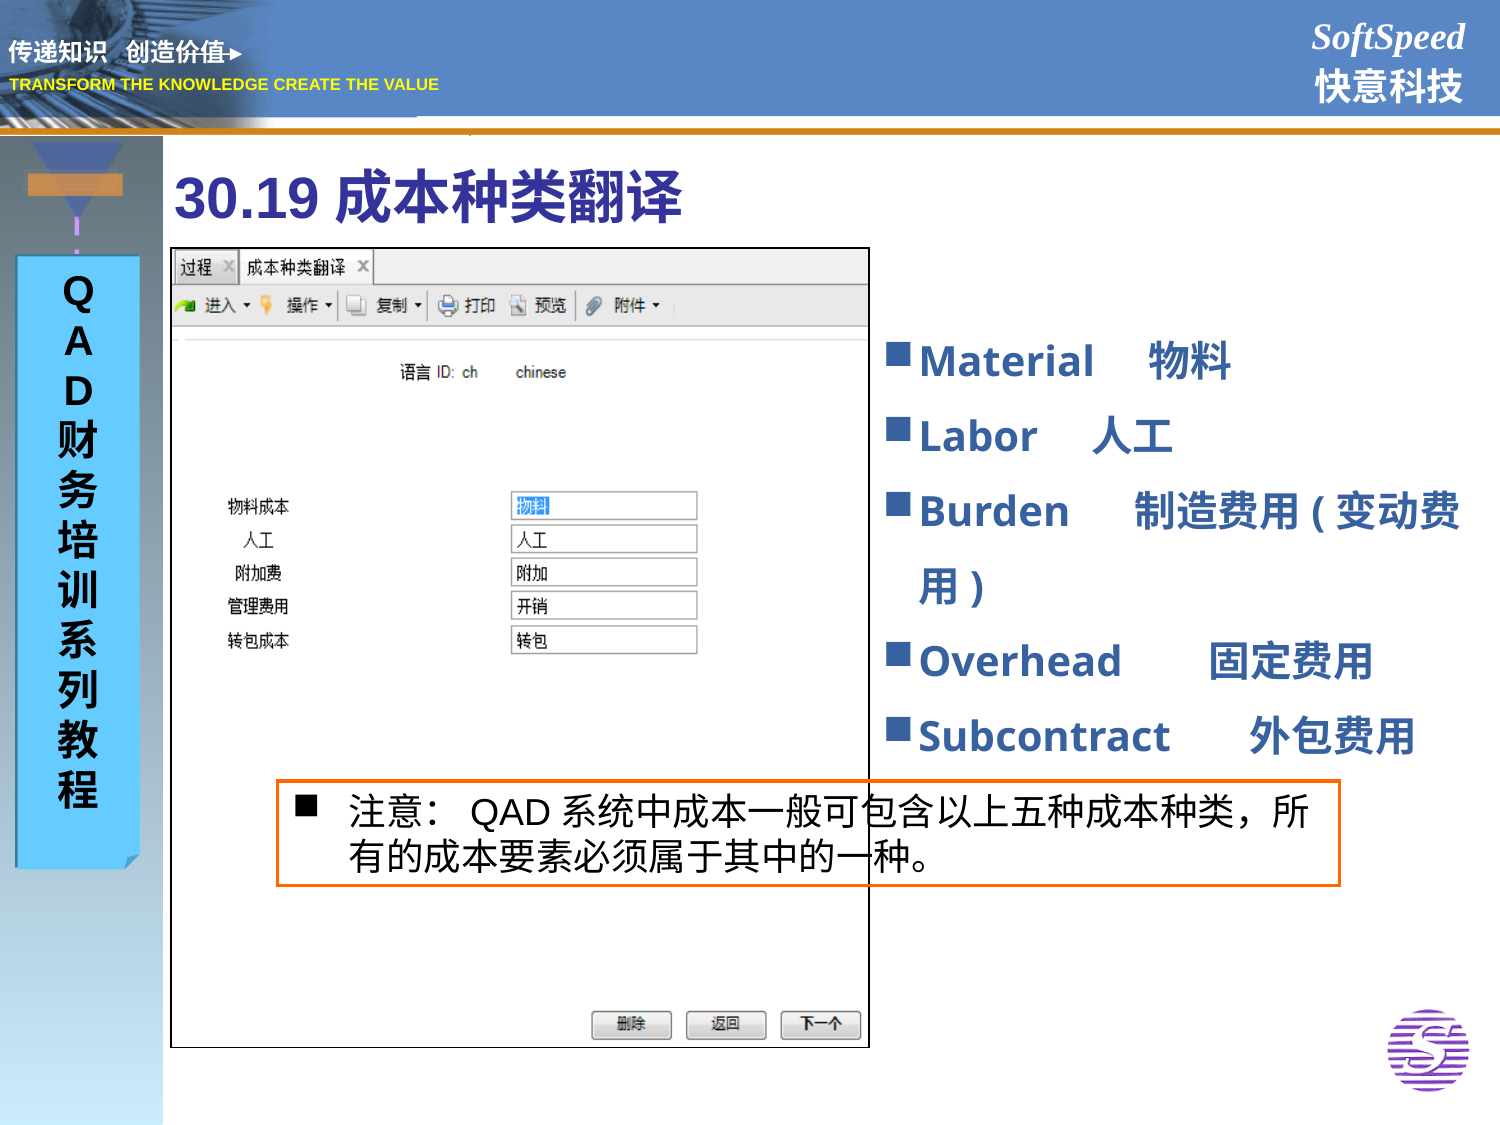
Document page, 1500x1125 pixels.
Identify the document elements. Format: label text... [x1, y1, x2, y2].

picture [171, 248, 869, 1047]
picture [1387, 1009, 1471, 1093]
text_box Material 物料 Labor 人工 Burden 制造费用(变动费用) Overhead 固定费用 Subcontract 外包费用 [873, 302, 1500, 768]
title 30.19成本种类翻译 [159, 137, 1164, 254]
text_box 注意：QAD系统中成本一般可包含以上五种成本种类，所有的成本要素必须属于其中的一种。 [873, 780, 1340, 886]
picture [0, 0, 1500, 136]
